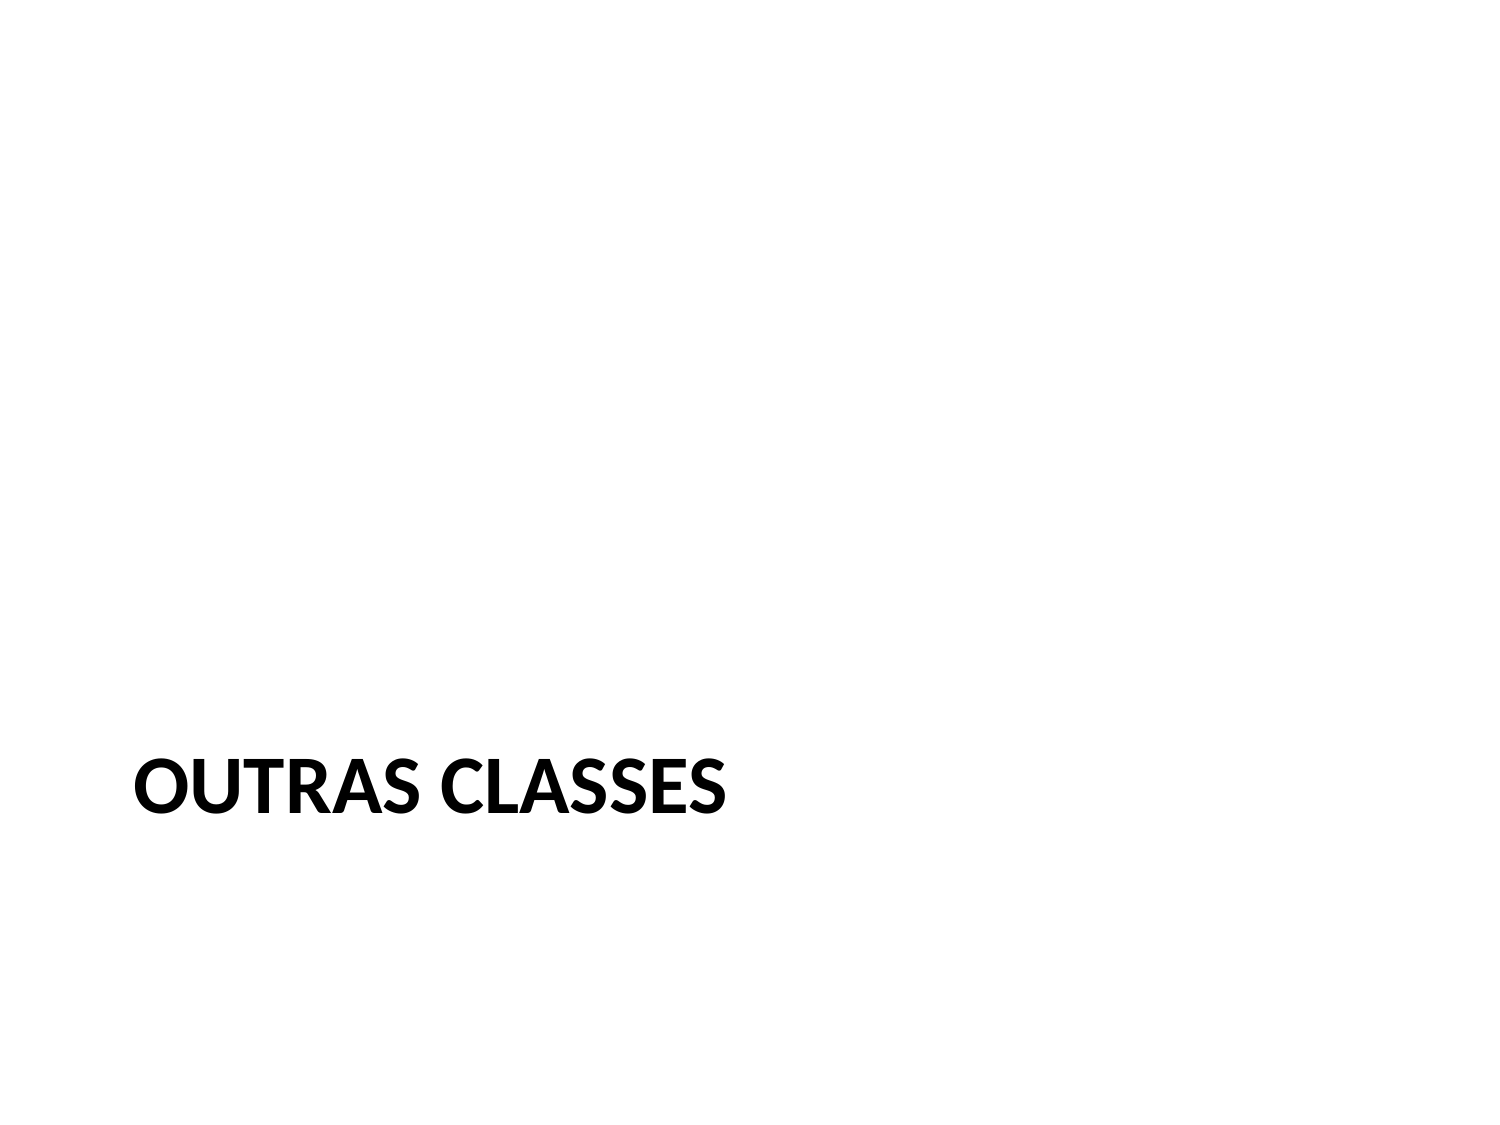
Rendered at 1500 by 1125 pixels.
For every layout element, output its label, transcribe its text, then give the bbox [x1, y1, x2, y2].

title Outras classes [118, 722, 1394, 947]
